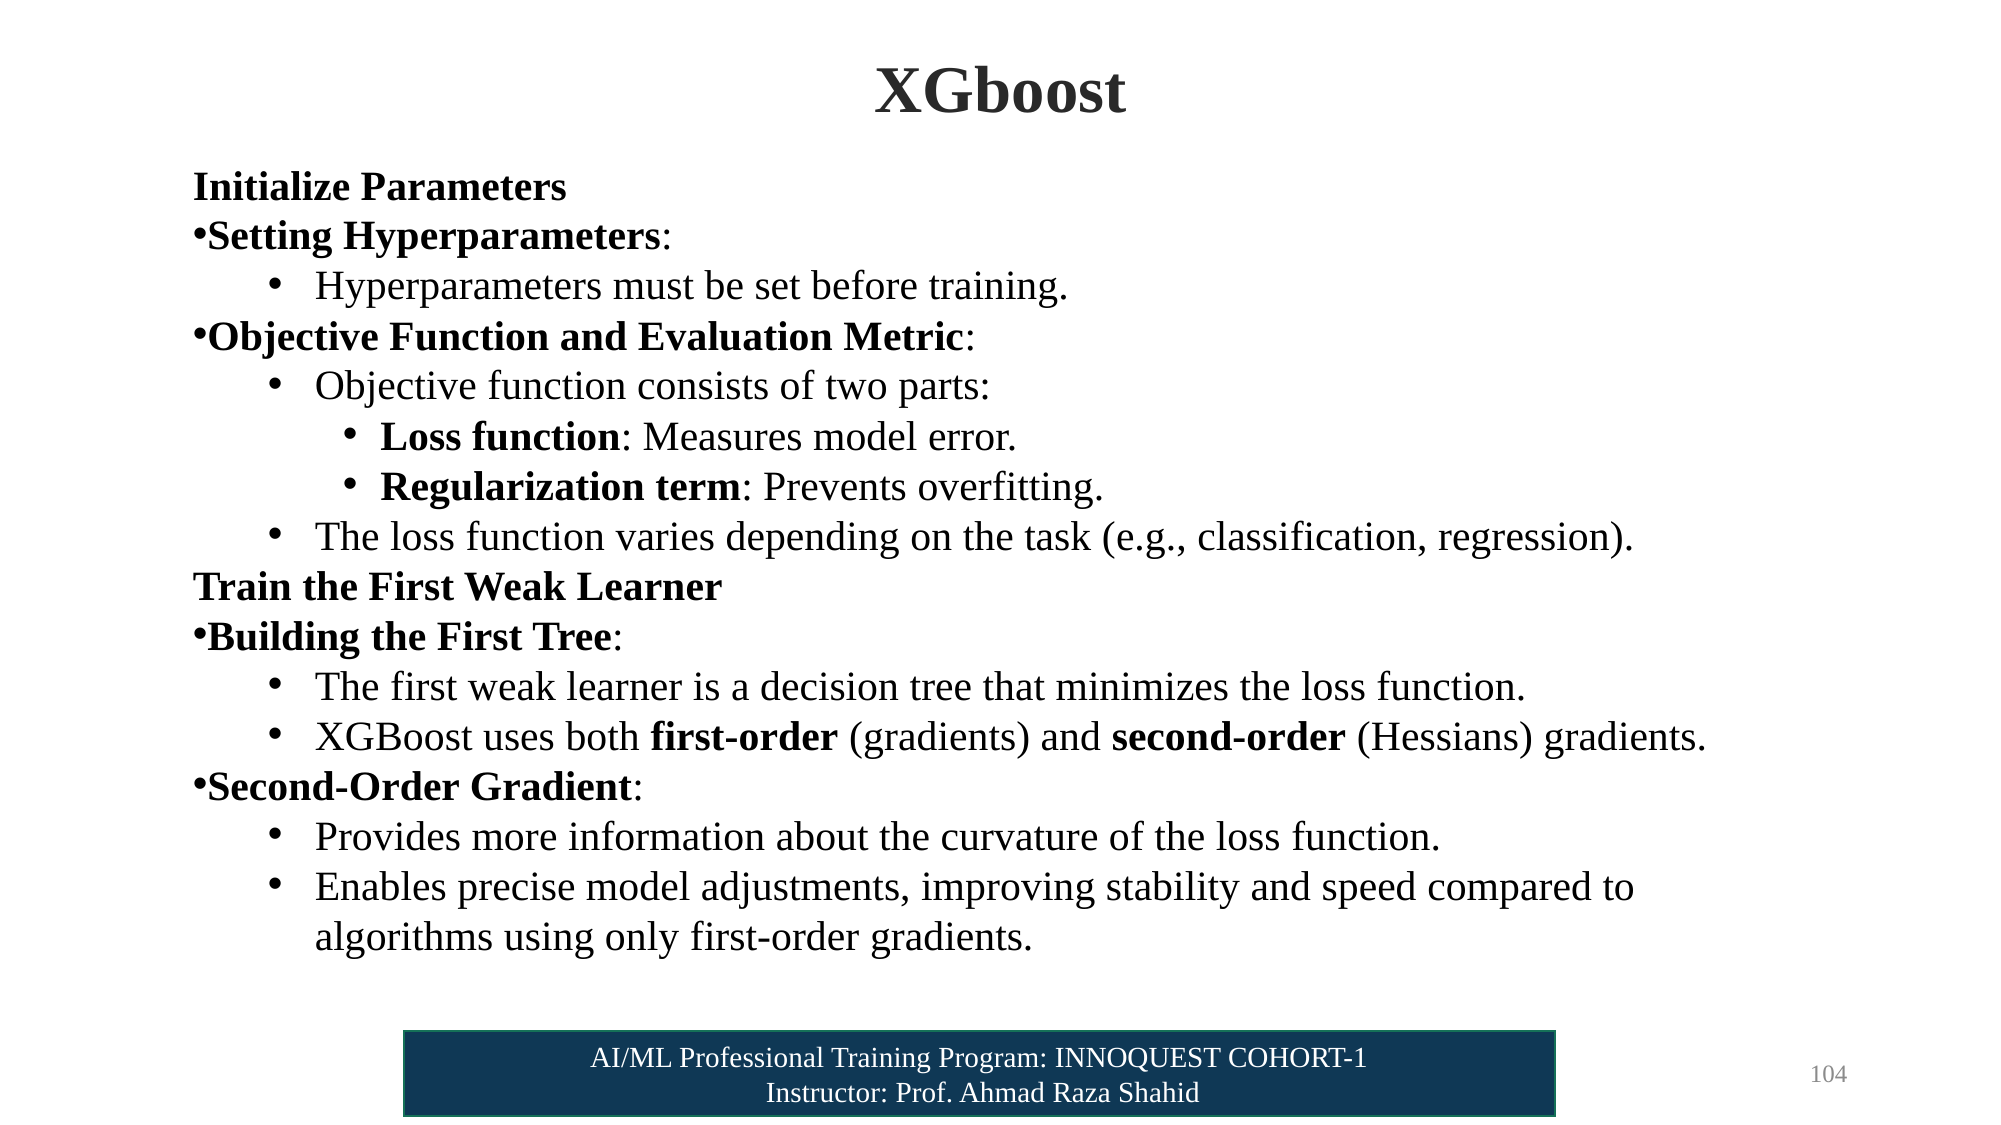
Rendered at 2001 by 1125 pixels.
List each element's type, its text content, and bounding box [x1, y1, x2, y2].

text_box AI/ML Professional Training Program: INNOQUEST COHORT-1 Instructor: Prof. Ahmad Raza Shahid [403, 1030, 1556, 1117]
title XGboost [138, 0, 1864, 200]
slide_number 104 [1556, 1042, 1863, 1103]
text_box Initialize Parameters Setting Hyperparameters: Hyperparameters must be set before training. Objective Function and Evaluation Metric: Objective function consists of two parts: Loss function: Measures model error. Regularization term: Prevents overfitting. The loss function varies depending on the task (e.g., classification, regression). Train the First Weak Learner Building the First Tree: The first weak learner is a decision tree that minimizes the loss function. XGBoost uses both first-order (gradients) and second-order (Hessians) gradients. Second-Order Gradient: Provides more information about the curvature of the loss function. Enables precise model adjustments, improving stability and speed compared to algorithms using only first-order gradients. [178, 150, 1822, 966]
